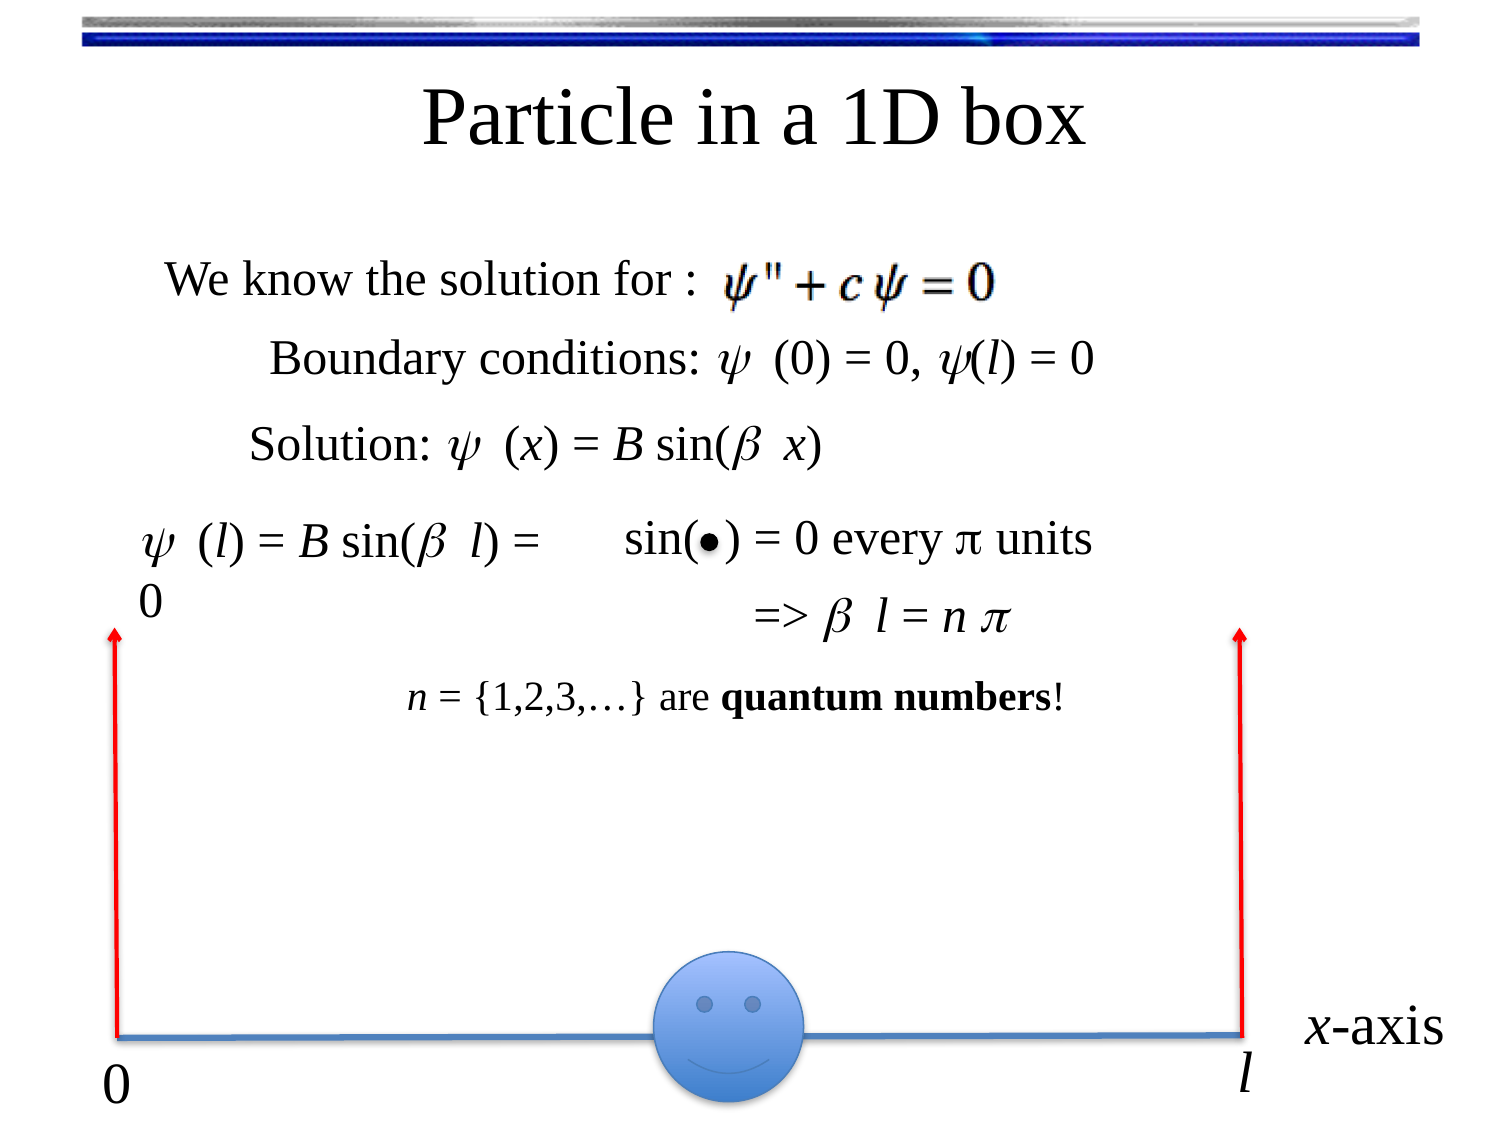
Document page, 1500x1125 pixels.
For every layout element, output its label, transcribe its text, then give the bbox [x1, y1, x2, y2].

text_box Boundary conditions: y (0) = 0, y(l) = 0 [254, 317, 1110, 392]
text_box y (l) = B sin(b l) = 0 [123, 499, 584, 635]
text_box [122, 1035, 1234, 1039]
text_box [652, 950, 805, 1033]
picture [699, 235, 1006, 328]
text_box Particle in a 1D box [17, 19, 1492, 204]
text_box x-axis [1290, 978, 1460, 1064]
picture [79, 12, 1426, 52]
text_box 0 [87, 1037, 147, 1123]
text_box l [1222, 1026, 1269, 1112]
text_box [609, 496, 1149, 573]
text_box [1239, 627, 1243, 1039]
text_box [655, 1046, 802, 1103]
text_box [114, 627, 118, 1039]
text_box We know the solution for : [149, 238, 695, 314]
text_box Solution: y (x) = B sin(b x) [233, 403, 1289, 478]
text_box n = {1,2,3,…} are quantum numbers! [392, 661, 1081, 727]
text_box => b l = n p [738, 581, 1048, 651]
